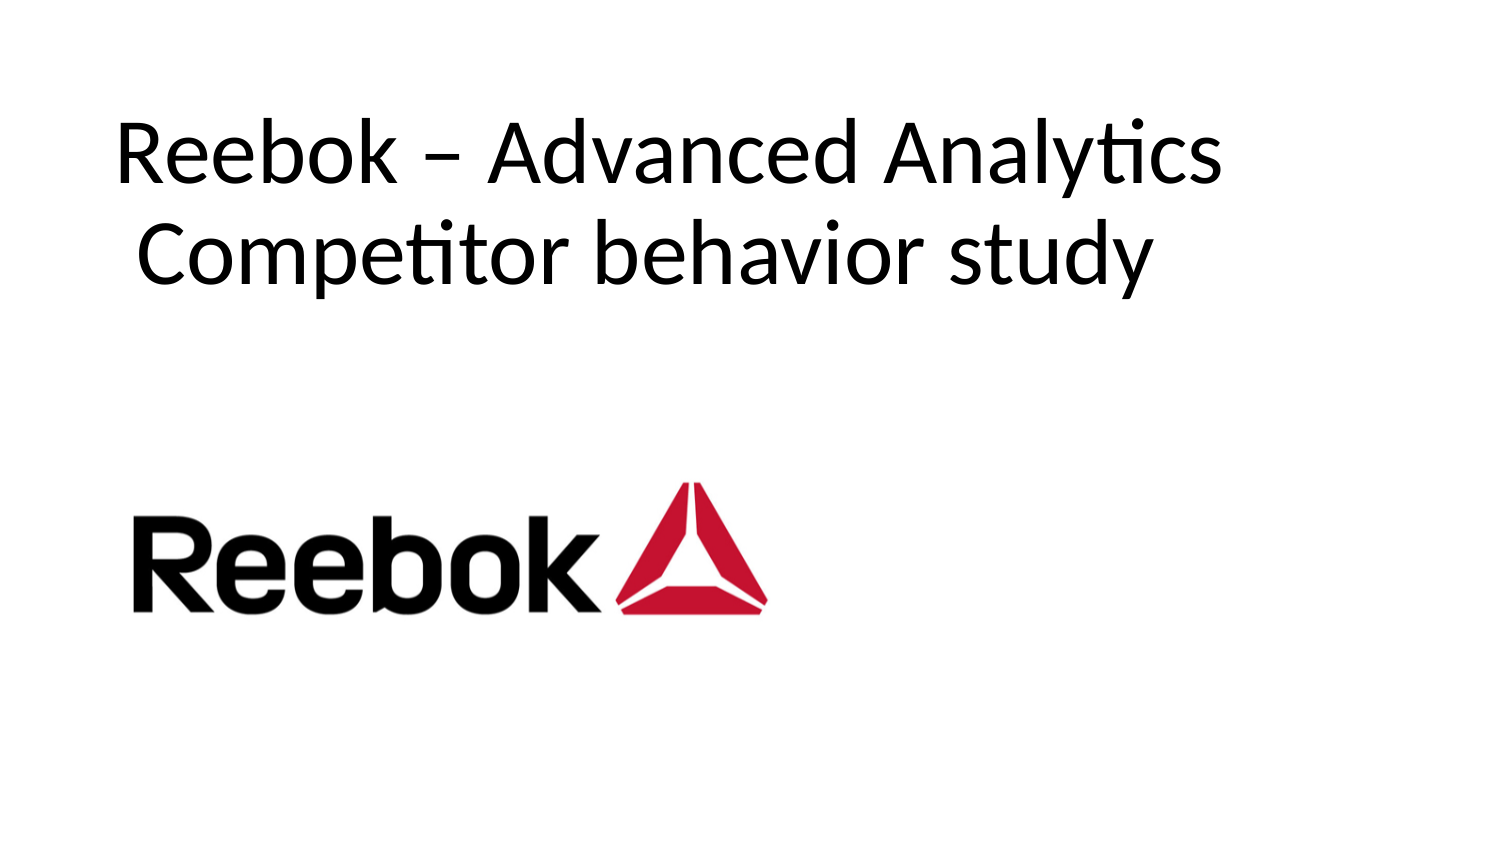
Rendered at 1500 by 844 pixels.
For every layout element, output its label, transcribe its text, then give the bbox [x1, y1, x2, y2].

picture [99, 431, 800, 703]
title Reebok – Advanced Analytics Competitor behavior study [100, 87, 1400, 329]
